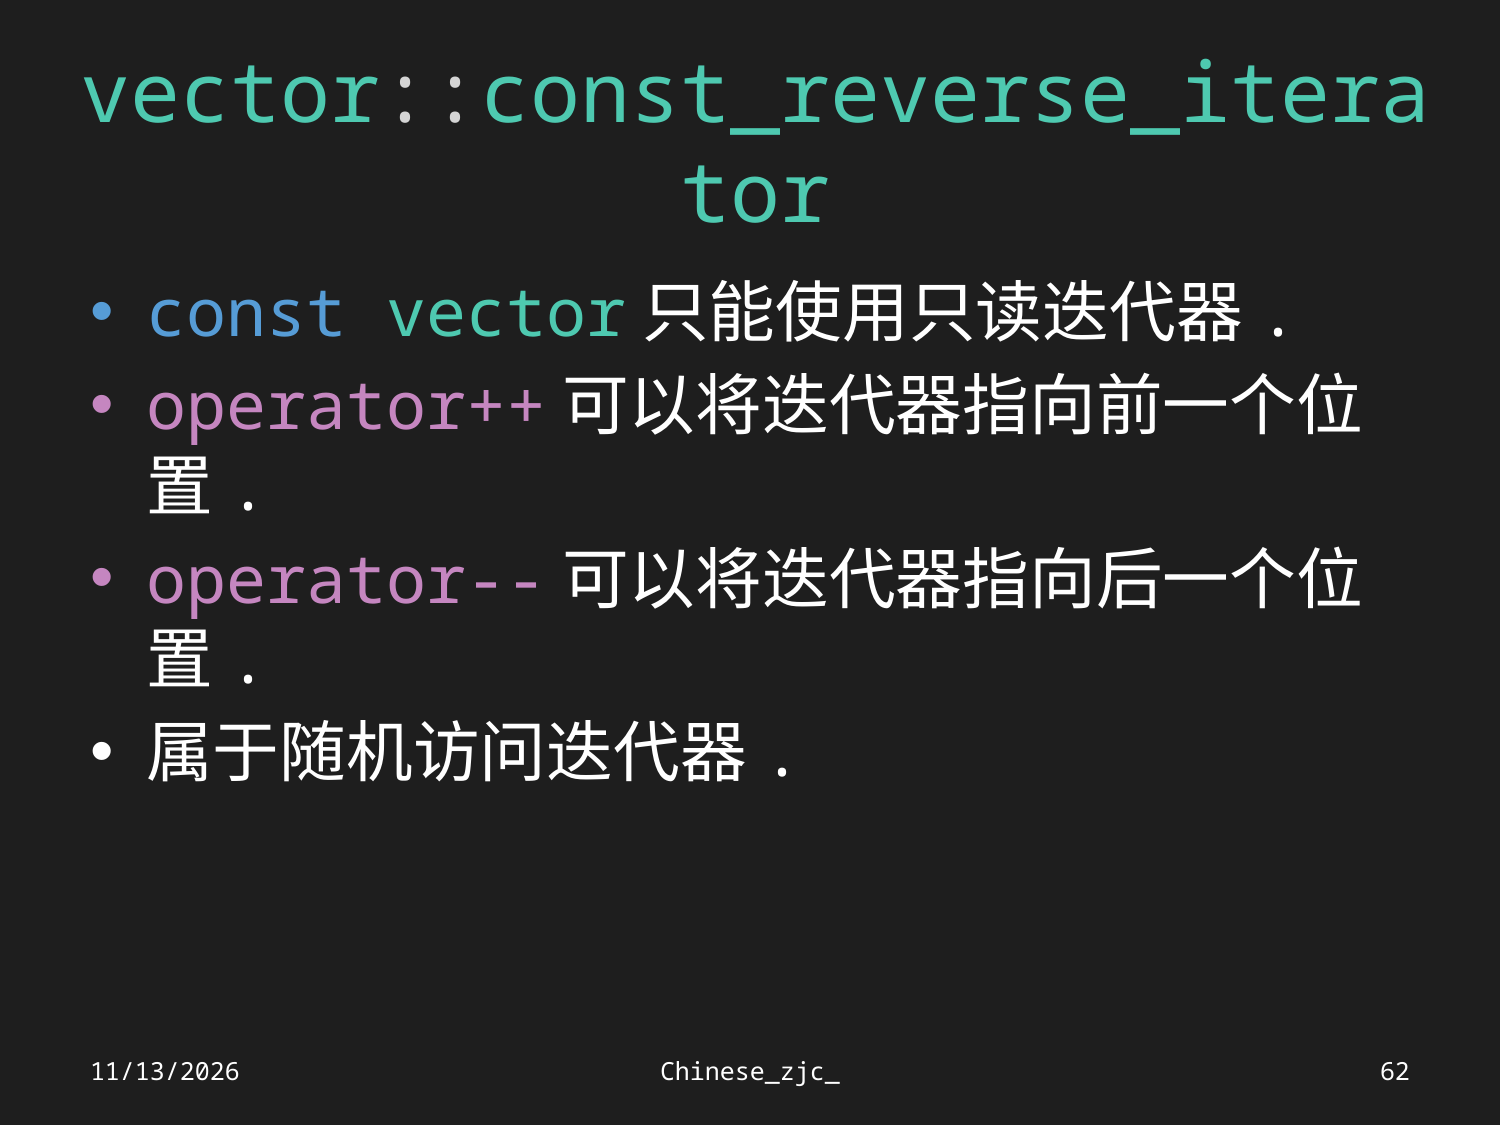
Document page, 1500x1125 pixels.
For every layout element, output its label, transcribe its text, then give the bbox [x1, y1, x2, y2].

slide_number 62 [1074, 1042, 1425, 1103]
title vector::const_reverse_iterator [53, 45, 1459, 233]
list const vector只能使用只读迭代器. operator++可以将迭代器指向前一个位置. operator--可以将迭代器指向后一个位置. 属于随机访问迭代器. [75, 262, 1425, 1005]
footer Chinese_zjc_ [512, 1042, 988, 1103]
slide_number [75, 1042, 425, 1103]
